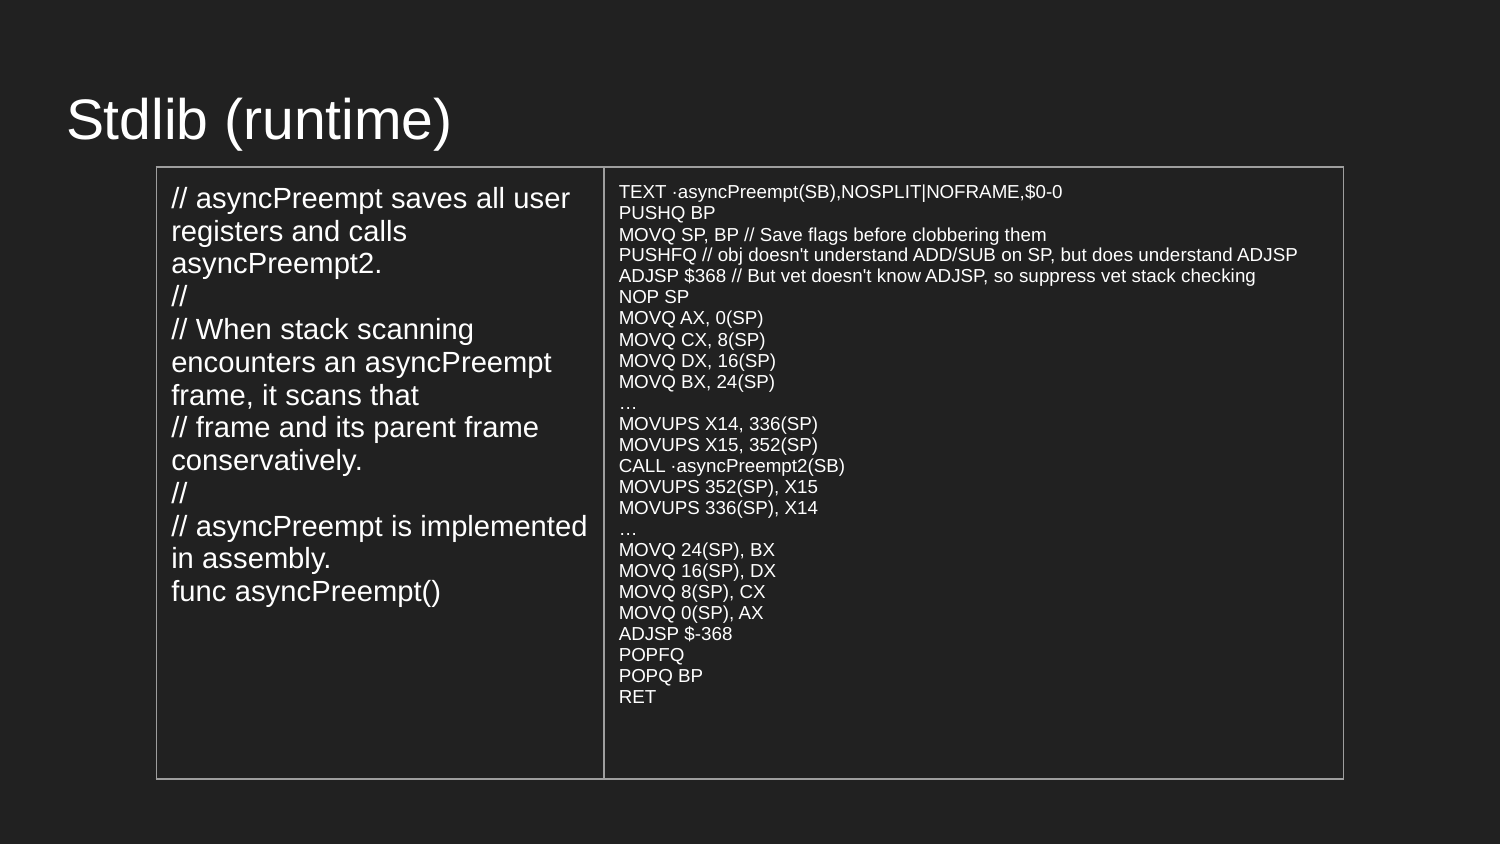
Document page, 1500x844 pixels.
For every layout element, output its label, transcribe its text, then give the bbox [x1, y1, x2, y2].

table_header // asyncPreempt saves all user registers and calls asyncPreempt2. // // When stack scanning encounters an asyncPreempt frame, it scans that // frame and its parent frame conservatively. // // asyncPreempt is implemented in assembly. func asyncPreempt() [157, 168, 603, 778]
title Stdlib (runtime) [51, 72, 1449, 167]
table_header TEXT ·asyncPreempt(SB),NOSPLIT|NOFRAME,$0-0 PUSHQ BP MOVQ SP, BP // Save flags before clobbering them PUSHFQ // obj doesn't understand ADD/SUB on SP, but does understand ADJSP ADJSP $368 // But vet doesn't know ADJSP, so suppress vet stack checking NOP SP MOVQ AX, 0(SP) MOVQ CX, 8(SP) MOVQ DX, 16(SP) MOVQ BX, 24(SP) … MOVUPS X14, 336(SP) MOVUPS X15, 352(SP) CALL ·asyncPreempt2(SB) MOVUPS 352(SP), X15 MOVUPS 336(SP), X14 … MOVQ 24(SP), BX MOVQ 16(SP), DX MOVQ 8(SP), CX MOVQ 0(SP), AX ADJSP $-368 POPFQ POPQ BP RET [605, 168, 1343, 778]
